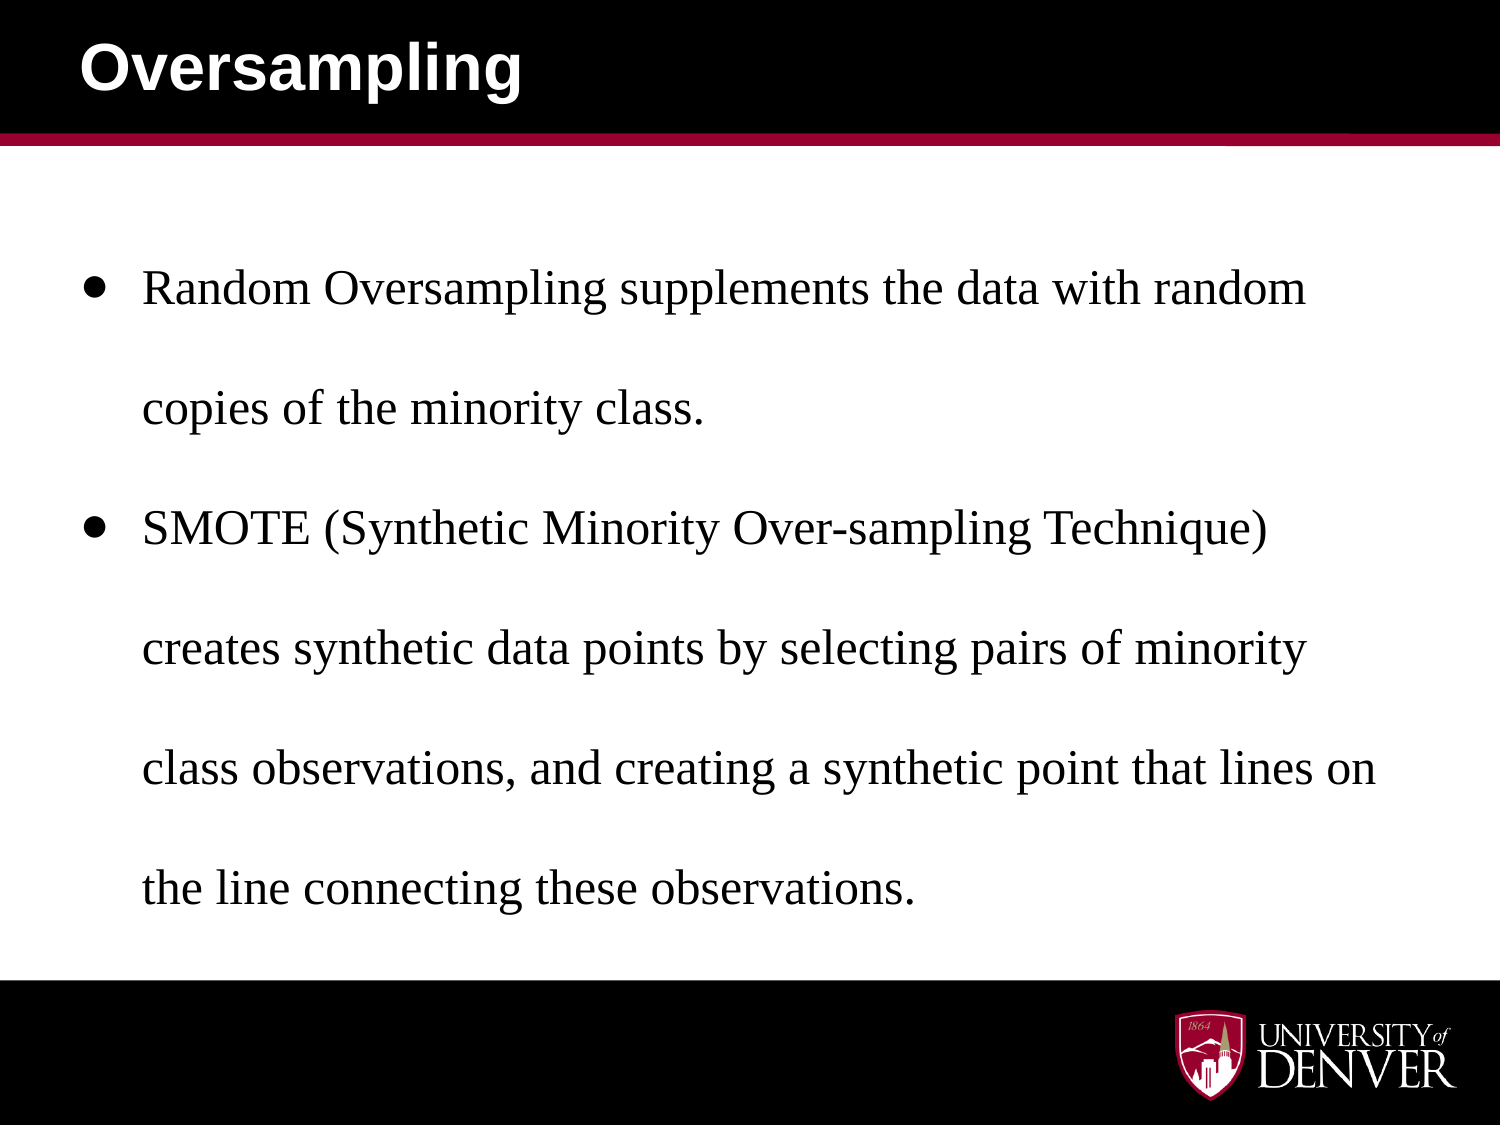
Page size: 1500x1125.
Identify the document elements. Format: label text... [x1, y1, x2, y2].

text_box Random Oversampling supplements the data with random copies of the minority class. SMOTE (Synthetic Minority Over-sampling Technique) creates synthetic data points by selecting pairs of minority class observations, and creating a synthetic point that lines on the line connecting these observations. [51, 179, 1406, 907]
text_box [0, 980, 1500, 1125]
text_box [0, 0, 1500, 133]
picture [1174, 1009, 1457, 1101]
text_box Oversampling [64, 16, 1211, 112]
